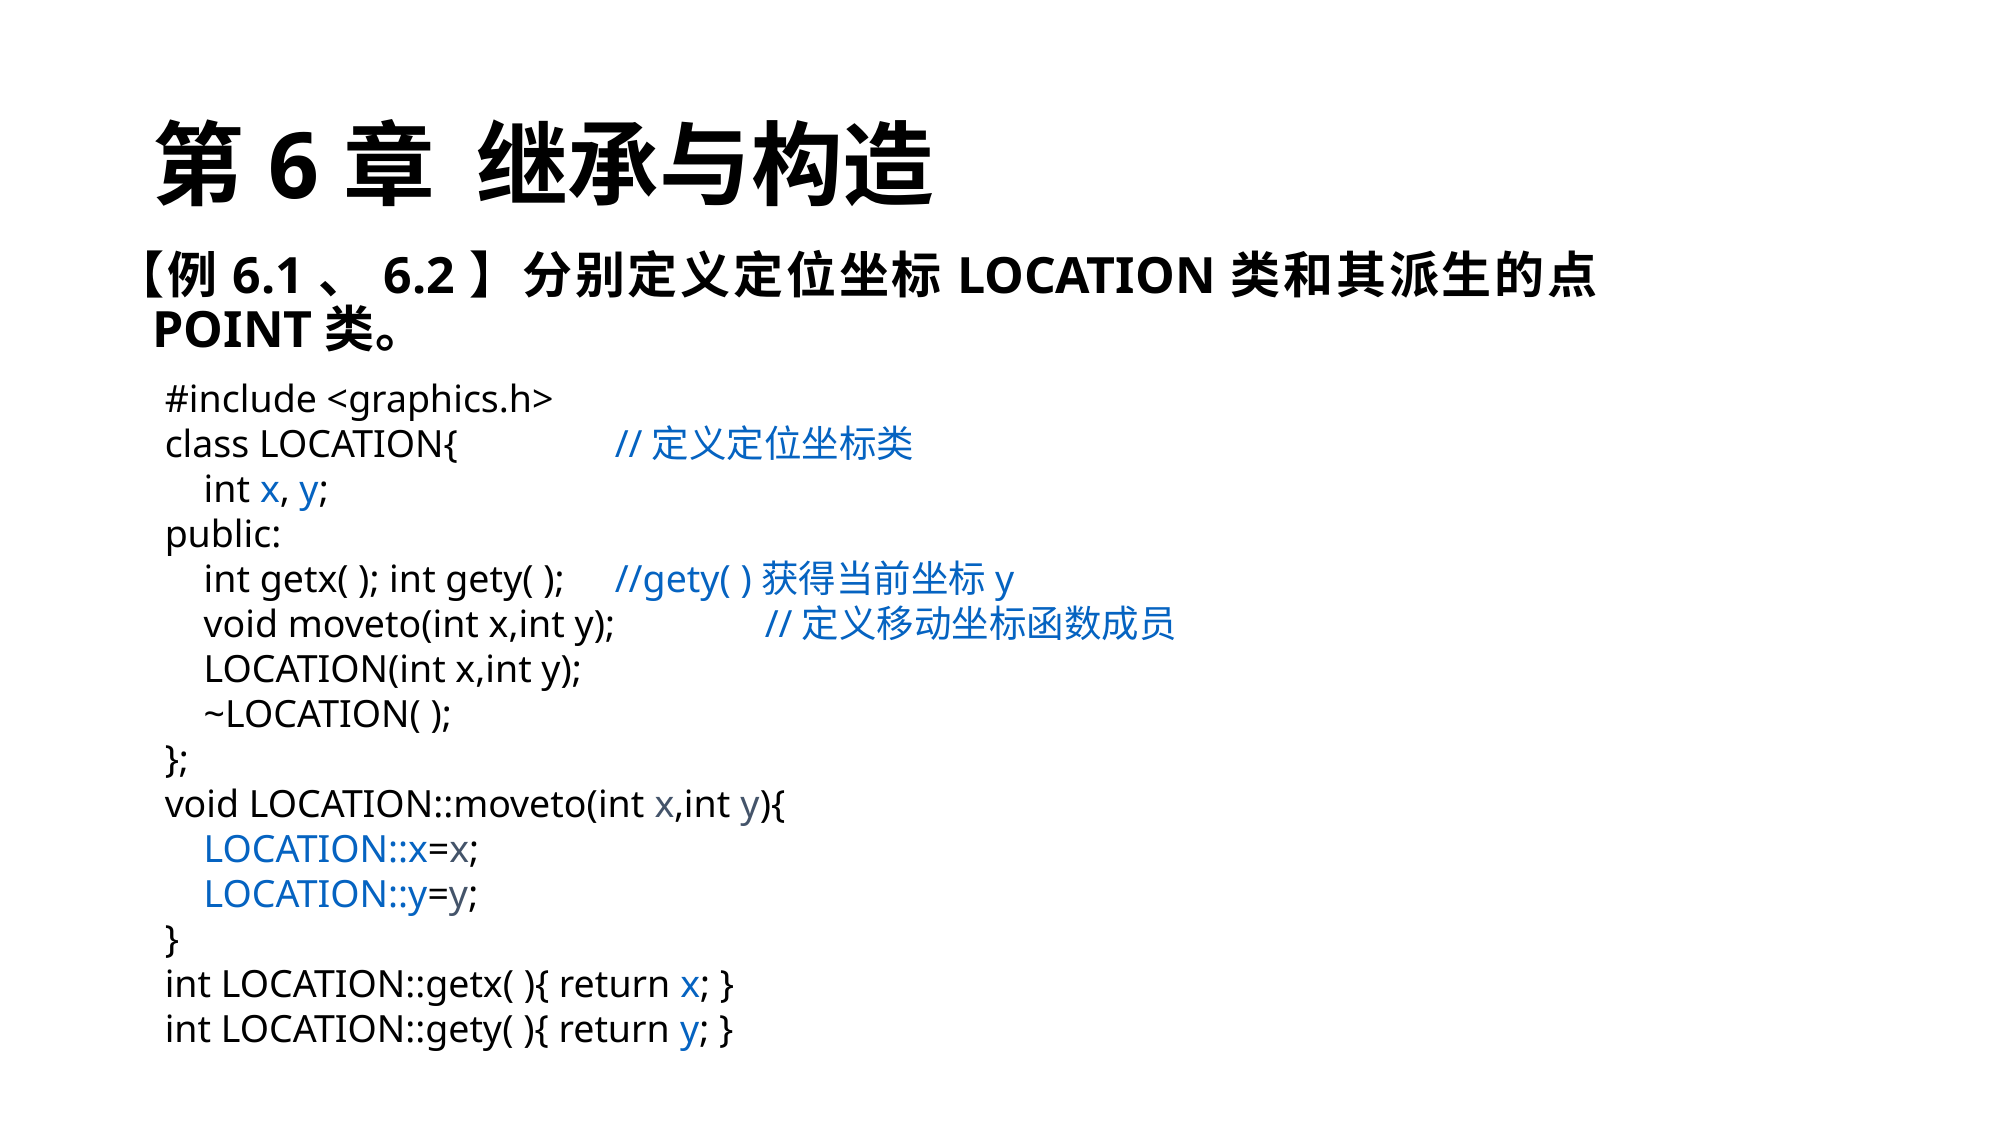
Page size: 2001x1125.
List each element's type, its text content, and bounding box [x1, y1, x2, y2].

text_box #include <graphics.h> class LOCATION{ //定义定位坐标类 int x, y; public: int getx( ); int gety( ); //gety( )获得当前坐标y void moveto(int x,int y); //定义移动坐标函数成员 LOCATION(int x,int y); ~LOCATION( ); }; void LOCATION::moveto(int x,int y){ LOCATION::x=x; LOCATION::y=y; } int LOCATION::getx( ){ return x; } int LOCATION::gety( ){ return y; } [150, 367, 1478, 1056]
title 第6章 继承与构造 [137, 59, 1863, 278]
text_box 【例6.1、6.2】分别定义定位坐标LOCATION类和其派生的点POINT类。 [99, 242, 1625, 368]
